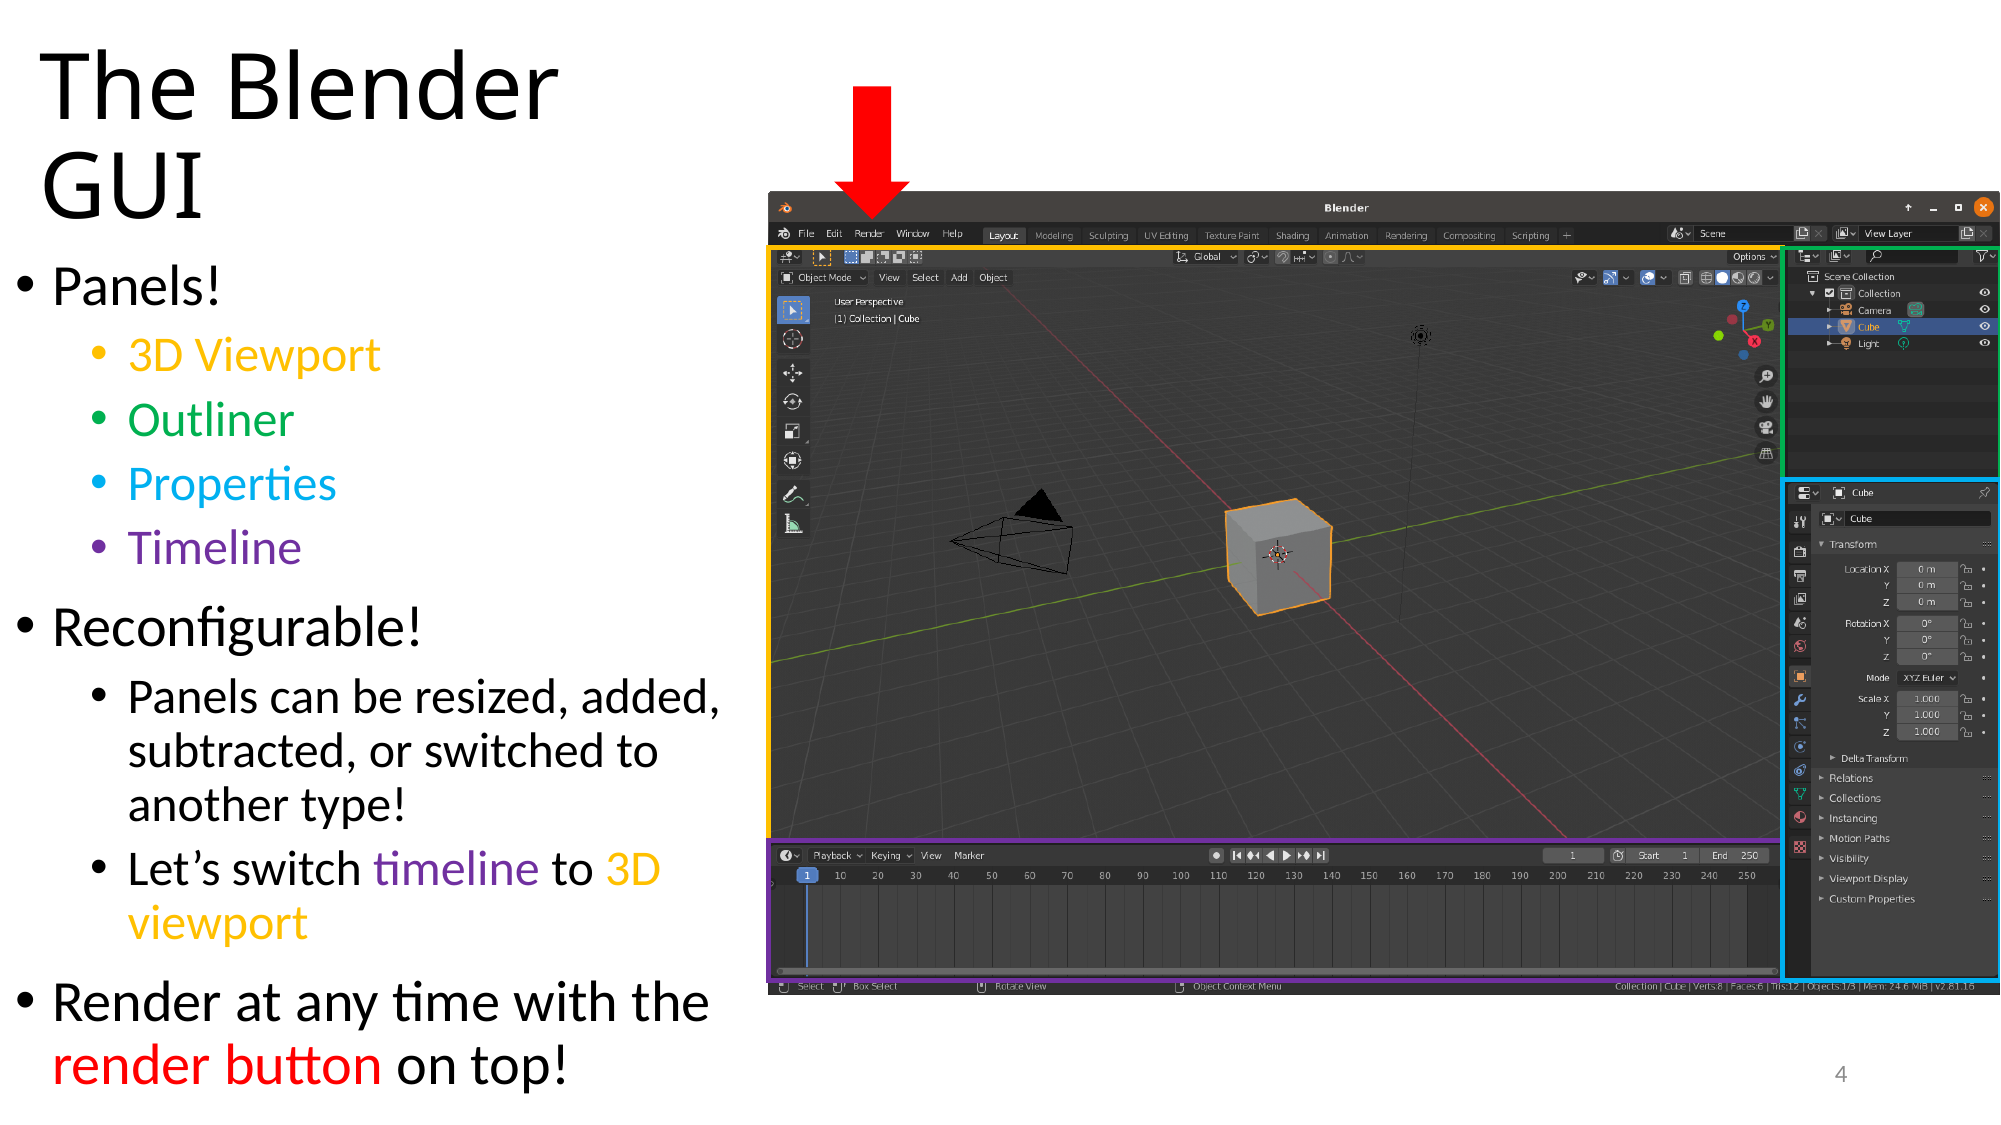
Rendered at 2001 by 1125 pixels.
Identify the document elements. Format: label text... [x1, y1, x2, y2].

list Panels! 3D Viewport Outliner Properties Timeline Reconfigurable! Panels can be resized, added, subtracted, or switched to another type! Let’s switch timeline to 3D viewport Render at any time with the render button on top! [0, 247, 769, 1125]
title The Blender GUI [24, 30, 729, 247]
text_box [831, 85, 913, 191]
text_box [768, 191, 2000, 995]
slide_number 3 [1412, 1042, 1863, 1103]
